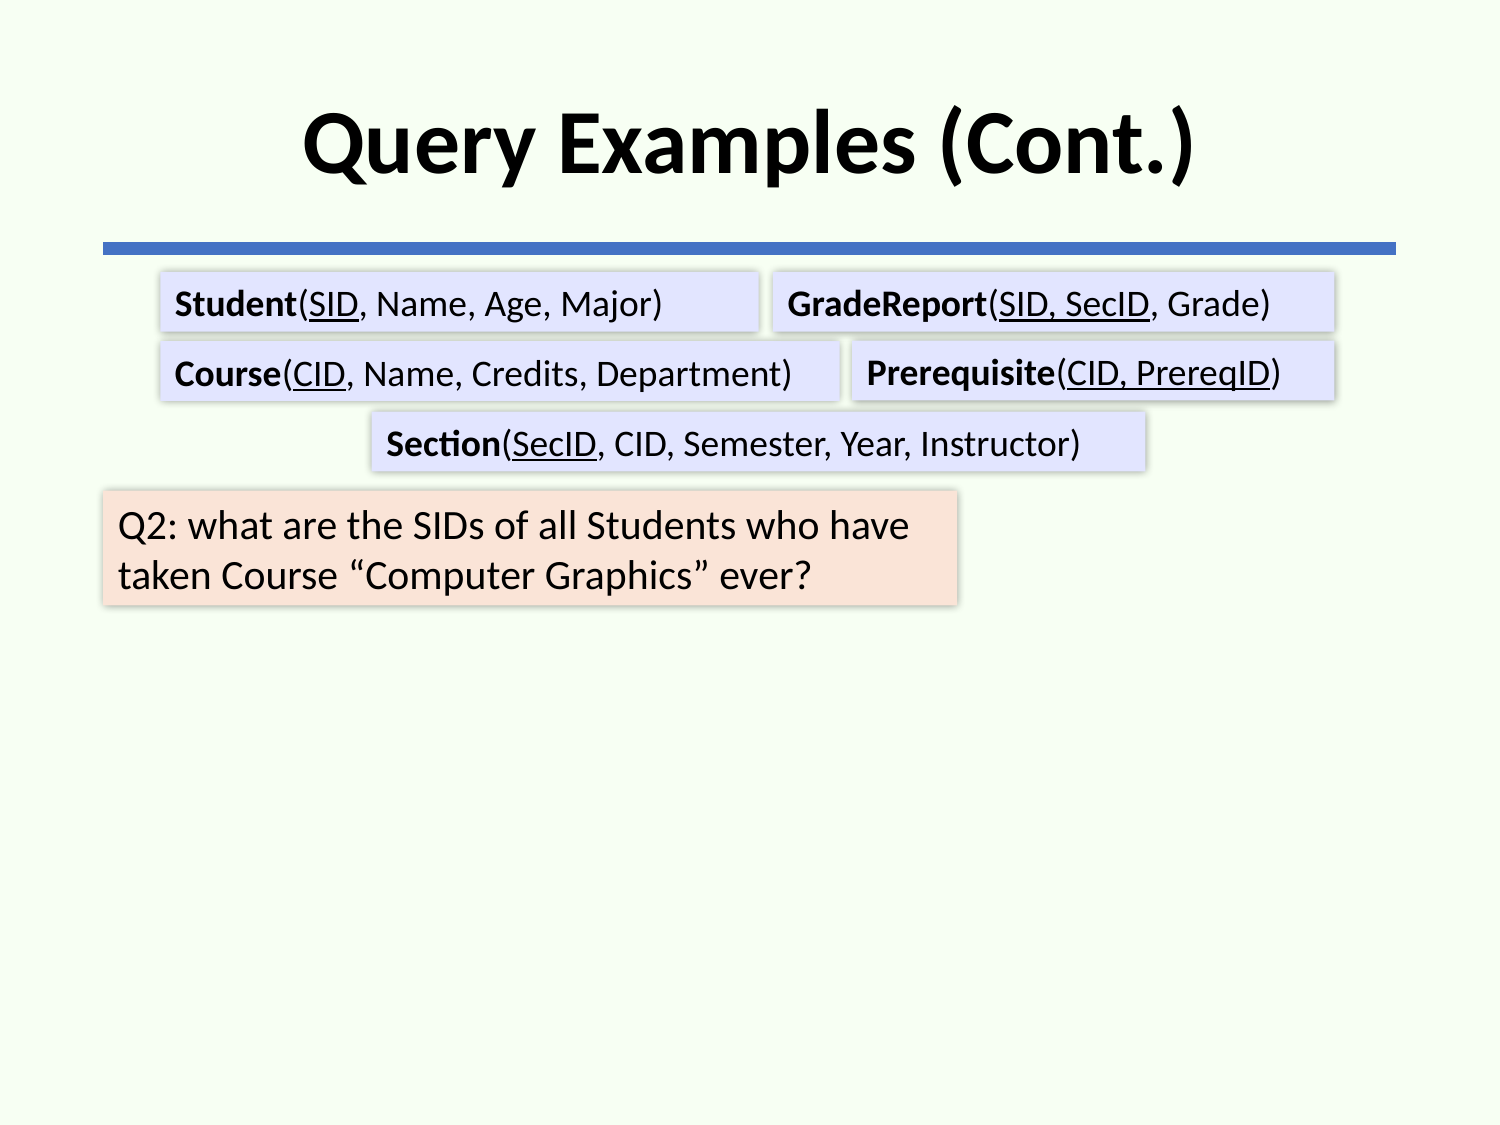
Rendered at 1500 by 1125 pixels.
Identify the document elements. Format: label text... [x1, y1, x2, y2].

text_box Section(SecID, CID, Semester, Year, Instructor) [371, 411, 1146, 472]
text_box Course(CID, Name, Credits, Department) [160, 341, 840, 401]
text_box Student(SID, Name, Age, Major) [160, 271, 759, 332]
text_box Q2: what are the SIDs of all Students who have taken Course “Computer Graphics” ever? [103, 490, 958, 606]
text_box Prerequisite(CID, PrereqID) [852, 340, 1335, 401]
title Query Examples (Cont.) [103, 35, 1397, 253]
text_box GradeReport(SID, SecID, Grade) [772, 271, 1335, 332]
